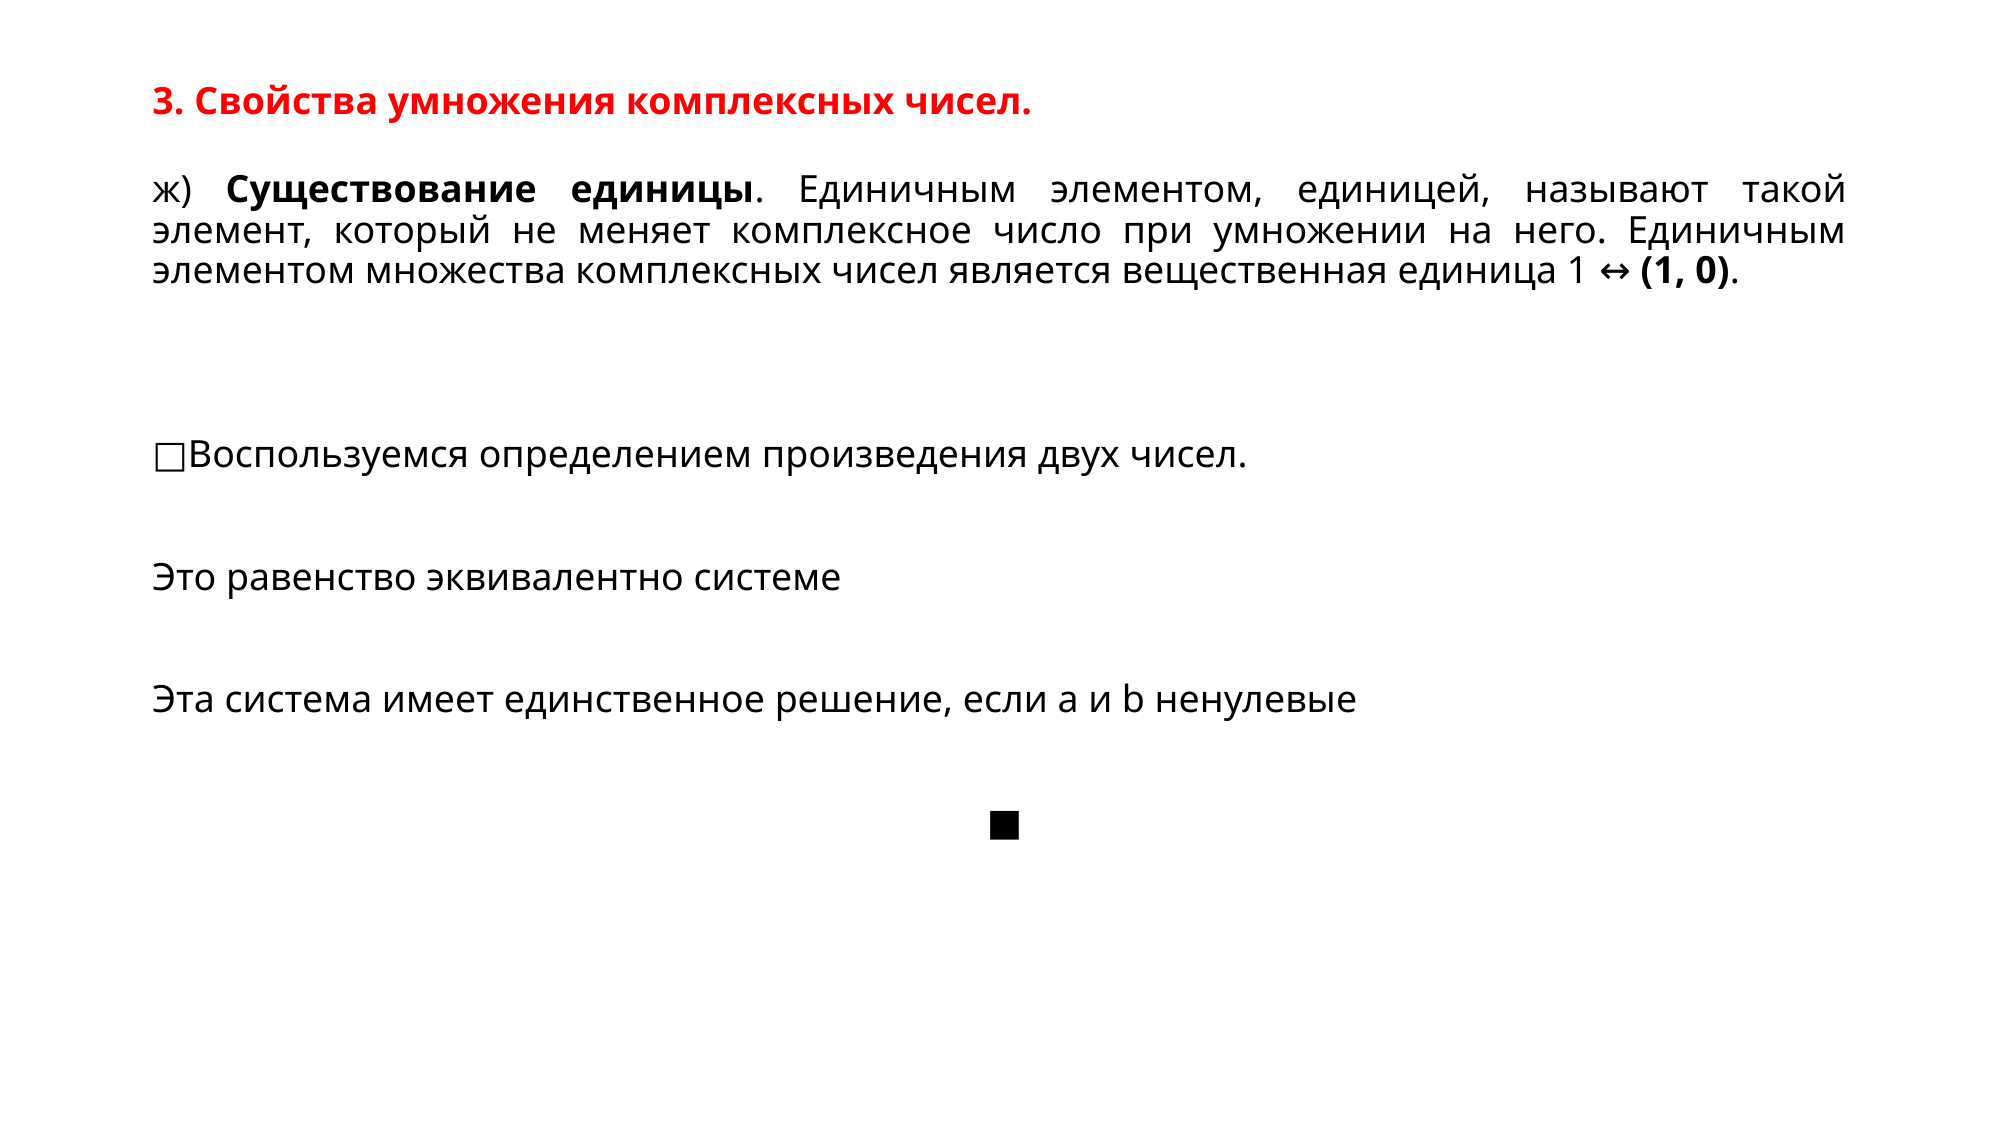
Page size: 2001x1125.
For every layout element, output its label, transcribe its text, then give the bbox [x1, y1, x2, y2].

title 3. Свойства умножения комплексных чисел. [137, 65, 1863, 141]
